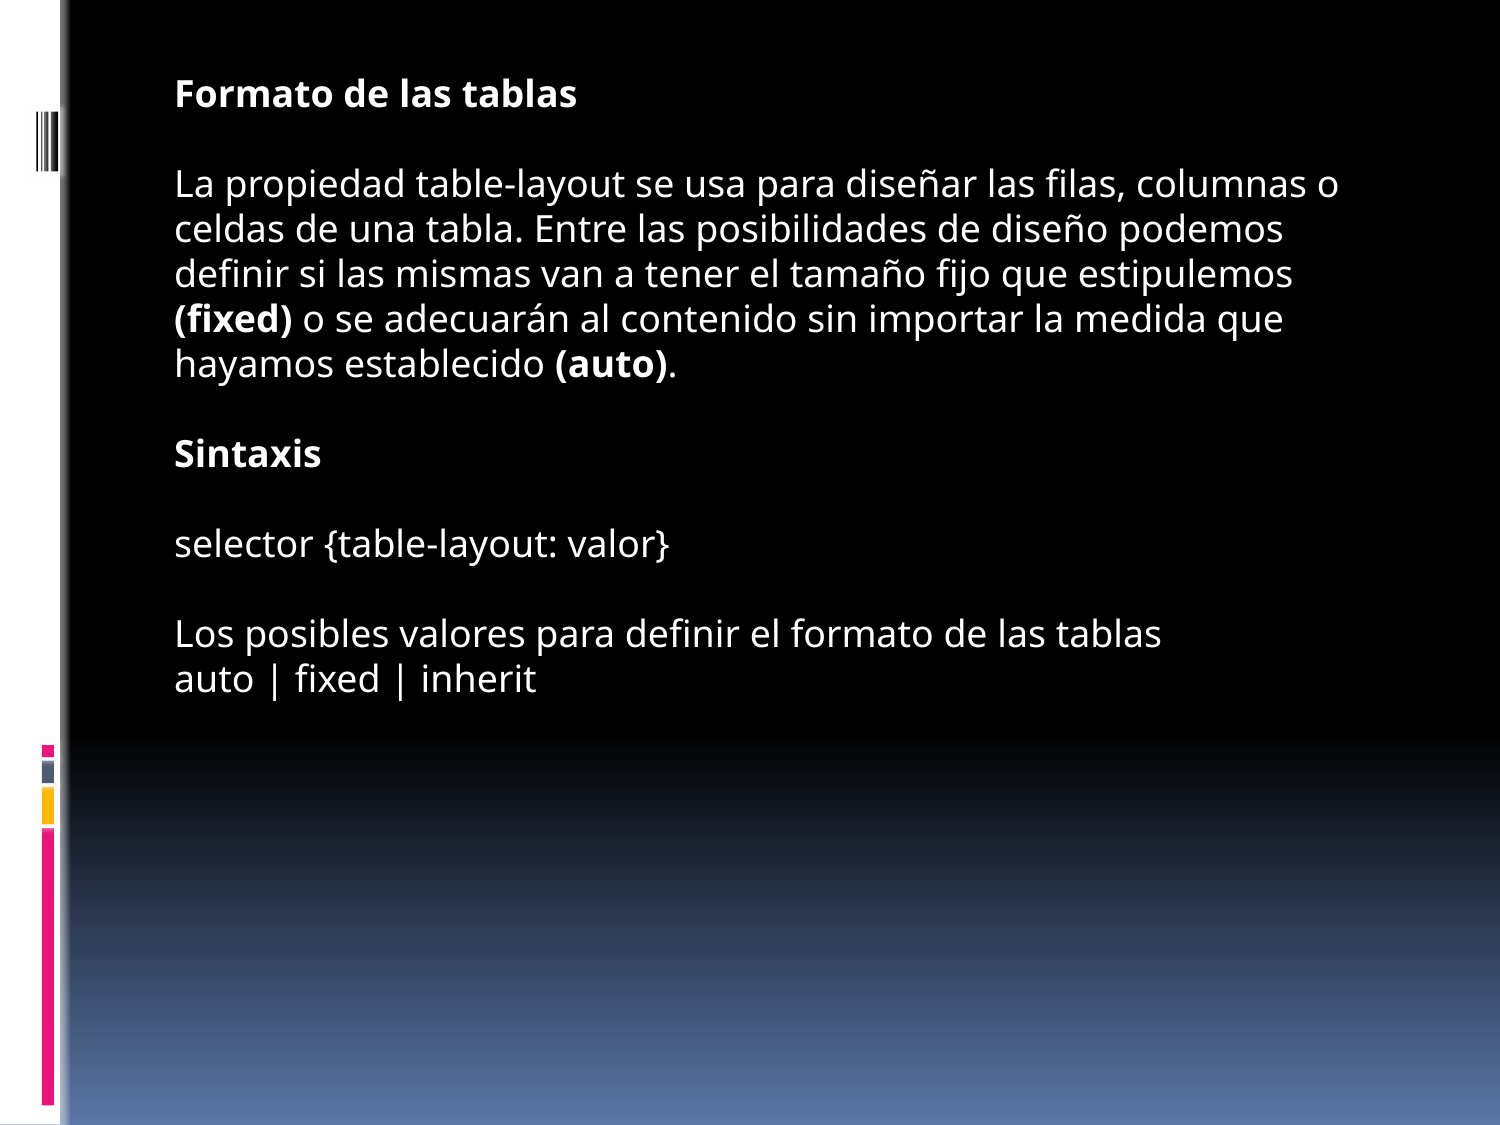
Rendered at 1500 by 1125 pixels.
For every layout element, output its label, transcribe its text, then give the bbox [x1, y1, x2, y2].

text_box Formato de las tablas La propiedad table-layout se usa para diseñar las filas, columnas o celdas de una tabla. Entre las posibilidades de diseño podemos definir si las mismas van a tener el tamaño fijo que estipulemos (fixed) o se adecuarán al contenido sin importar la medida que hayamos establecido (auto). Sintaxis selector {table-layout: valor} Los posibles valores para definir el formato de las tablas auto | fixed | inherit [159, 62, 1376, 753]
